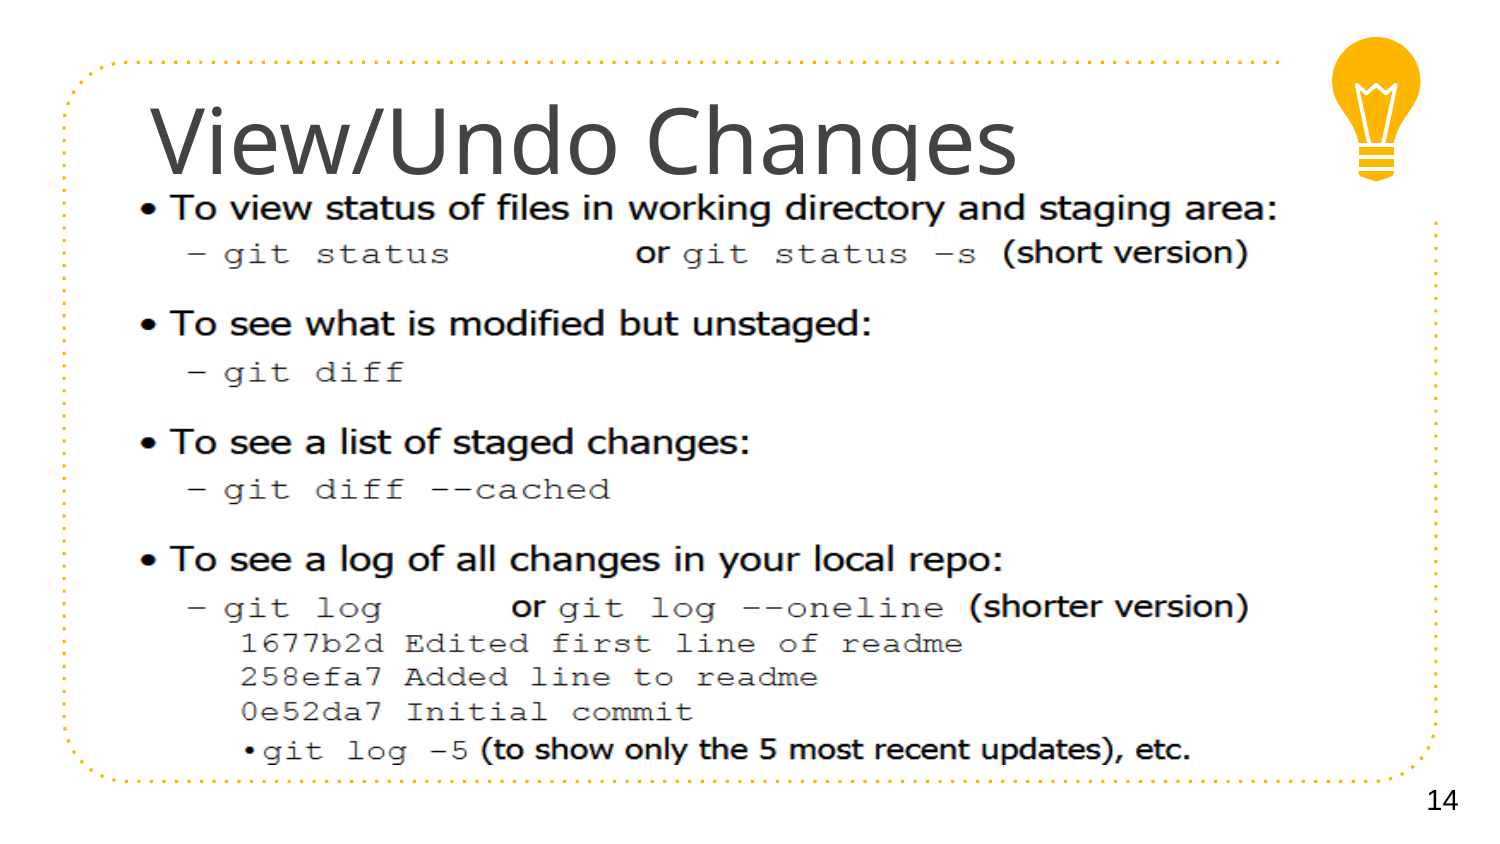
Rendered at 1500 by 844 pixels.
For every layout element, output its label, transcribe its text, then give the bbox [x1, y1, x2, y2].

title View/Undo Changes [135, 67, 1263, 179]
slide_number 14 [1411, 753, 1500, 844]
picture [111, 181, 1333, 765]
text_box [1331, 36, 1421, 182]
